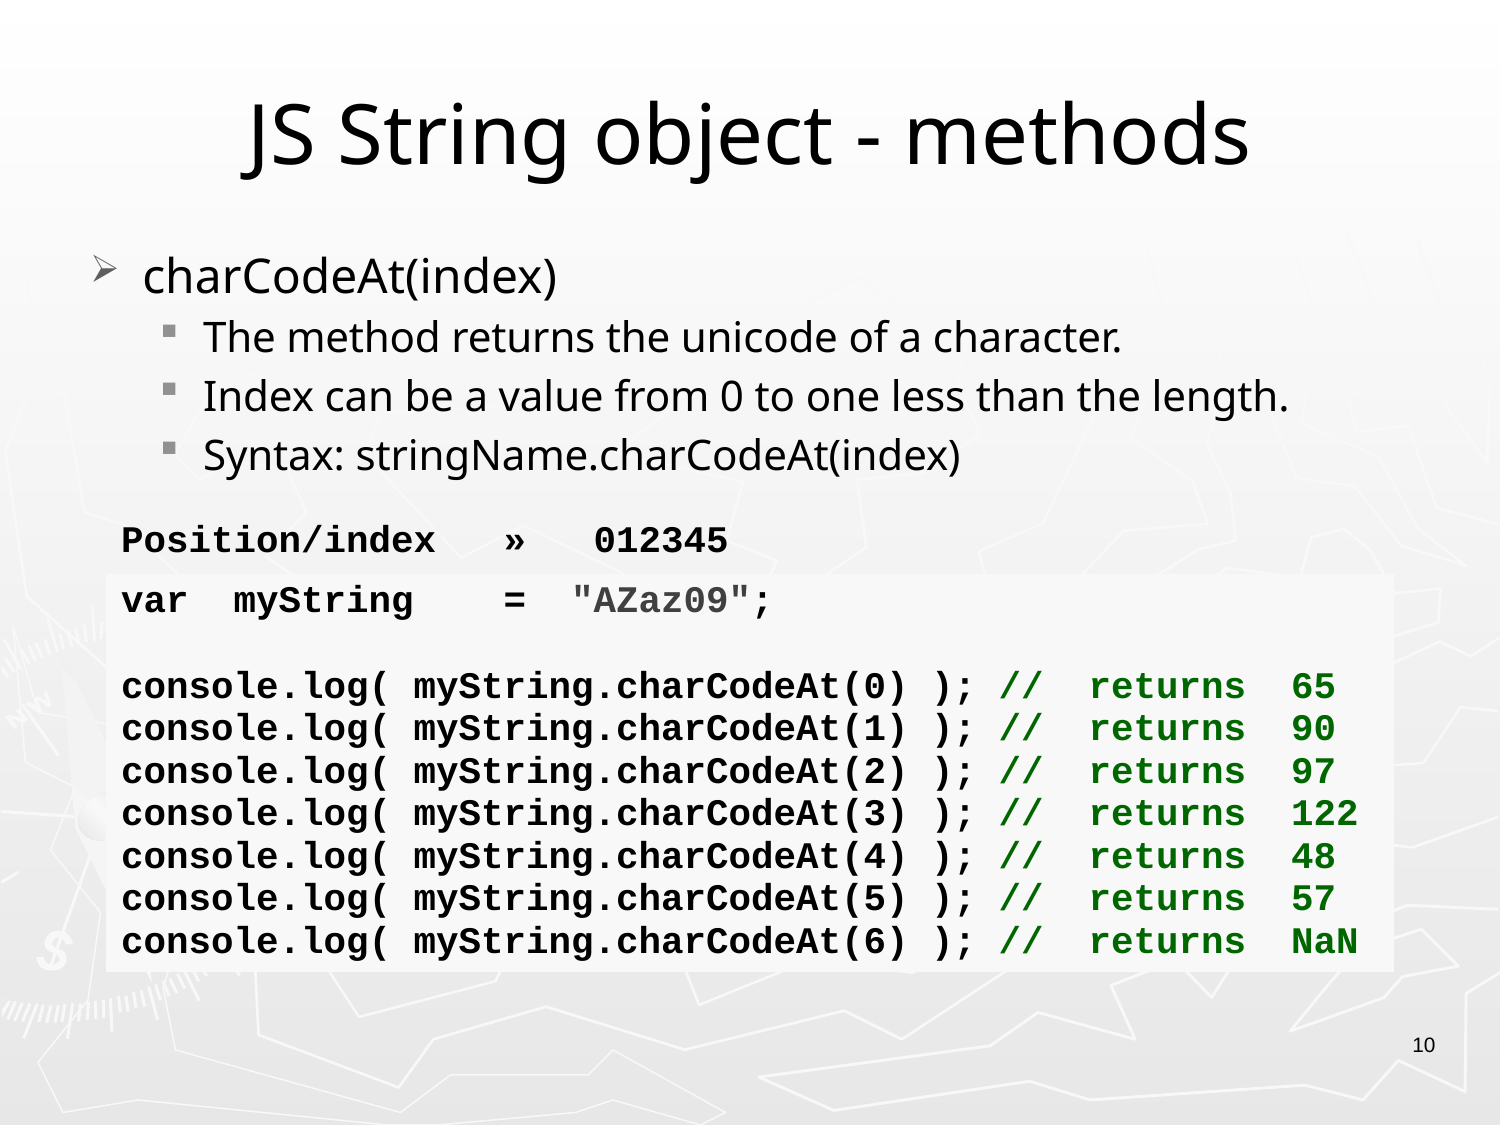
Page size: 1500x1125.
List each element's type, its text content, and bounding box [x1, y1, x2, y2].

slide_number 10 [1074, 1024, 1451, 1103]
table_header Position/index » 012345 [106, 512, 1394, 574]
table_cell var myString = "AZaz09"; console.log( myString.charCodeAt(0) ); // returns 65 console.log( myString.charCodeAt(1) ); // returns 90 console.log( myString.charCodeAt(2) ); // returns 97 console.log( myString.charCodeAt(3) ); // returns 122 console.log( myString.charCodeAt(4) ); // returns 48 console.log( myString.charCodeAt(5) ); // returns 57 console.log( myString.charCodeAt(6) ); // returns NaN [106, 574, 1394, 972]
list charCodeAt(index) The method returns the unicode of a character. Index can be a value from 0 to one less than the length. Syntax: stringName.charCodeAt(index) [75, 237, 1425, 492]
title JS String object - methods [49, 37, 1451, 225]
